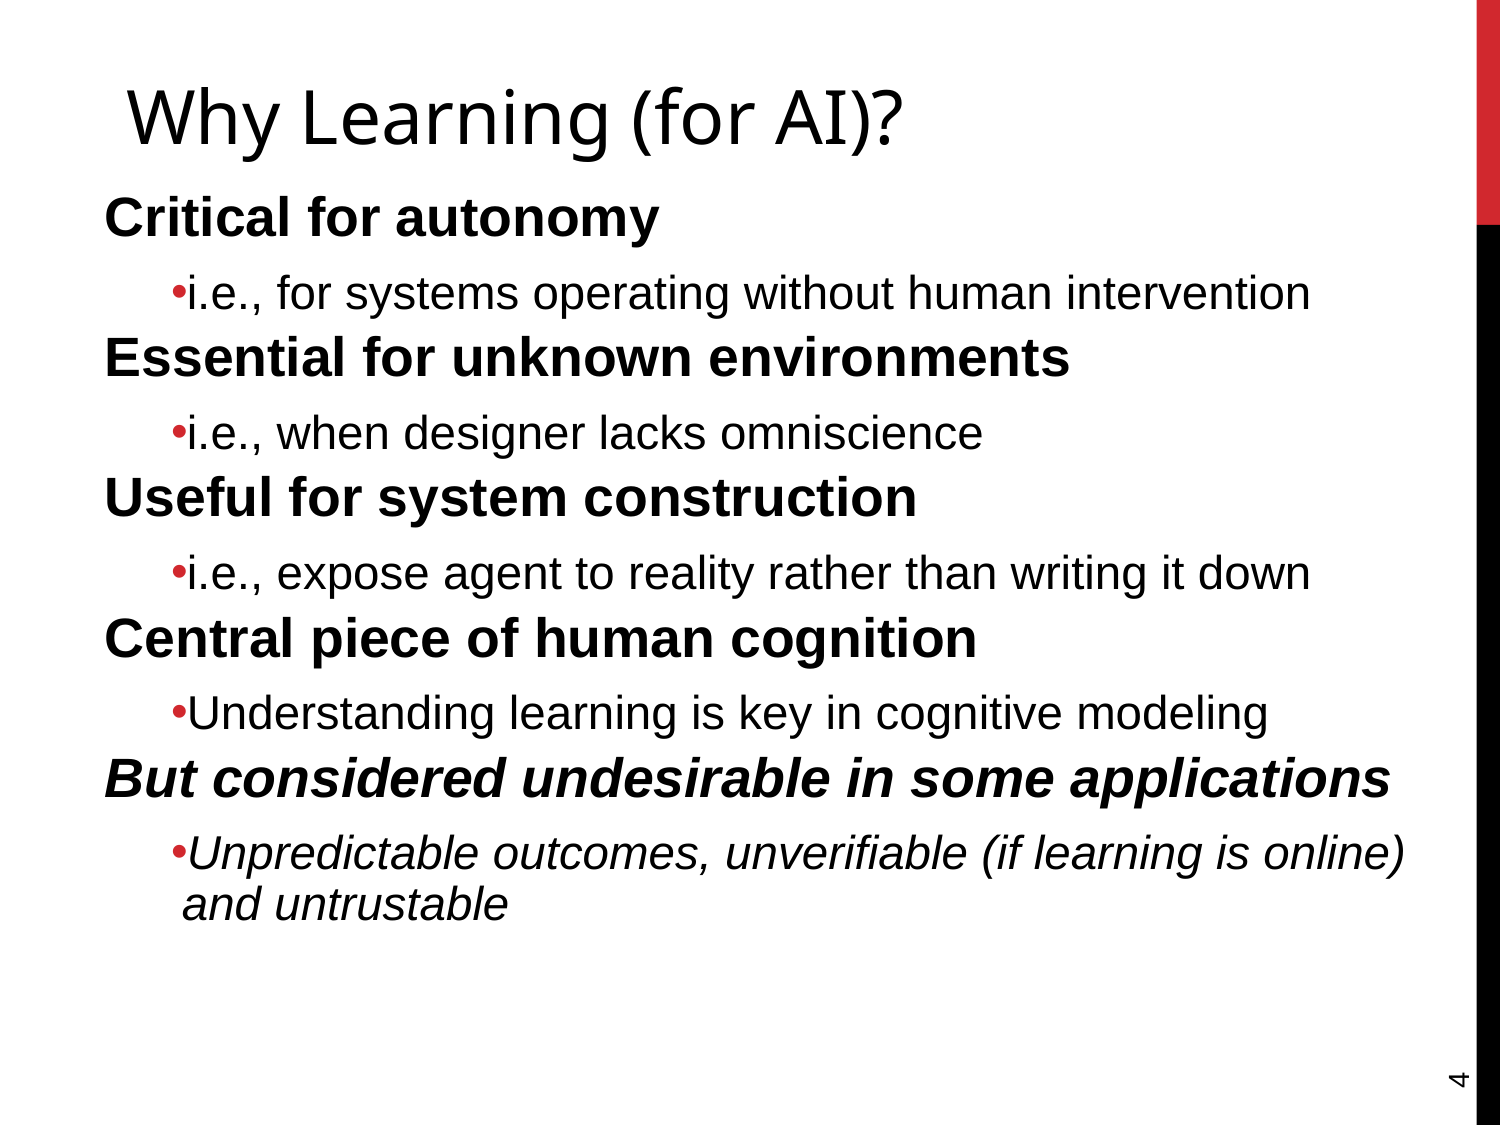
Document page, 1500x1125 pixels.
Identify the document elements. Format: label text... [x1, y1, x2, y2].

list Critical for autonomy i.e., for systems operating without human intervention Essential for unknown environments i.e., when designer lacks omniscience Useful for system construction i.e., expose agent to reality rather than writing it down Central piece of human cognition Understanding learning is key in cognitive modeling But considered undesirable in some applications Unpredictable outcomes, unverifiable (if learning is online) and untrustable [89, 174, 1450, 955]
title Why Learning (for AI)? [111, 43, 1387, 174]
slide_number 4 [1427, 887, 1488, 1104]
